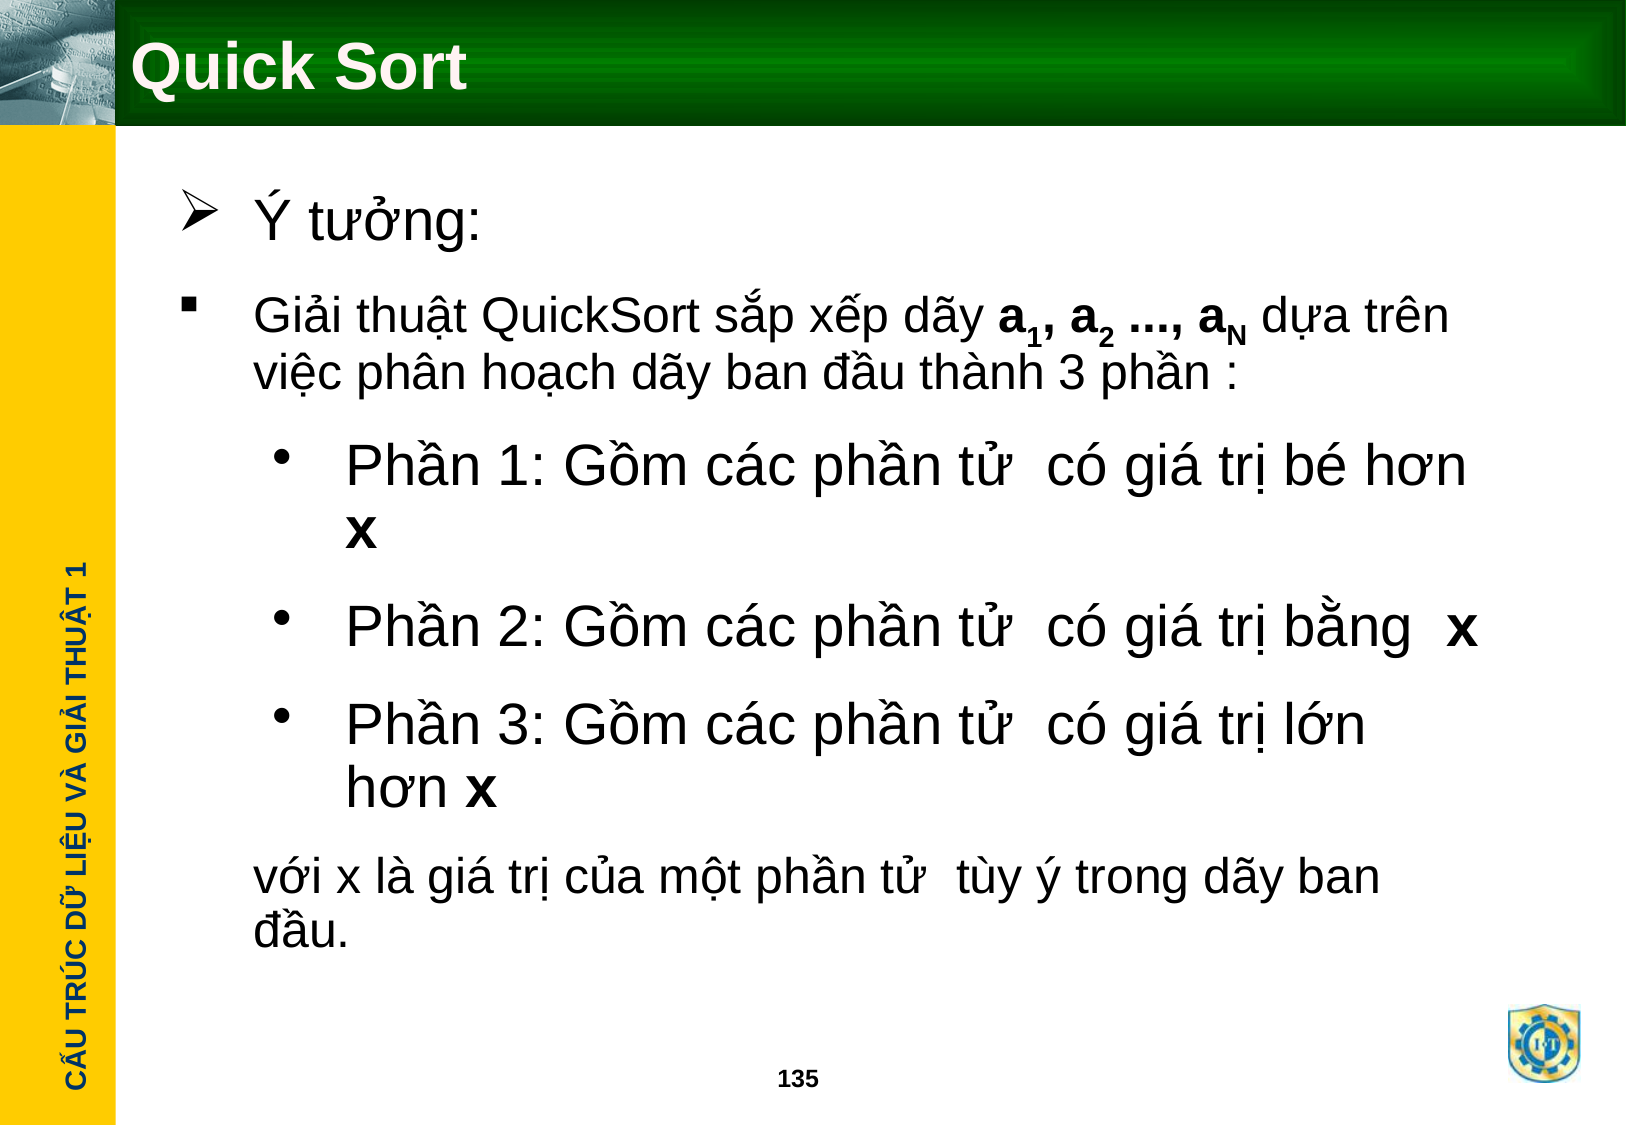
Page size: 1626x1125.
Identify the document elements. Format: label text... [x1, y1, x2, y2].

picture [0, 0, 115, 125]
list Ý tưởng: Giải thuật QuickSort sắp xếp dãy a1, a2 ..., aN dựa trên việc phân hoạch dãy ban đầu thành 3 phần : Phần 1: Gồm các phần tử có giá trị bé hơn x Phần 2: Gồm các phần tử có giá trị bằng x Phần 3: Gồm các phần tử có giá trị lớn hơn x với x là giá trị của một phần tử tùy ý trong dãy ban đầu. [162, 182, 1499, 1002]
picture [1508, 1004, 1581, 1083]
title Quick Sort [115, 0, 1625, 126]
